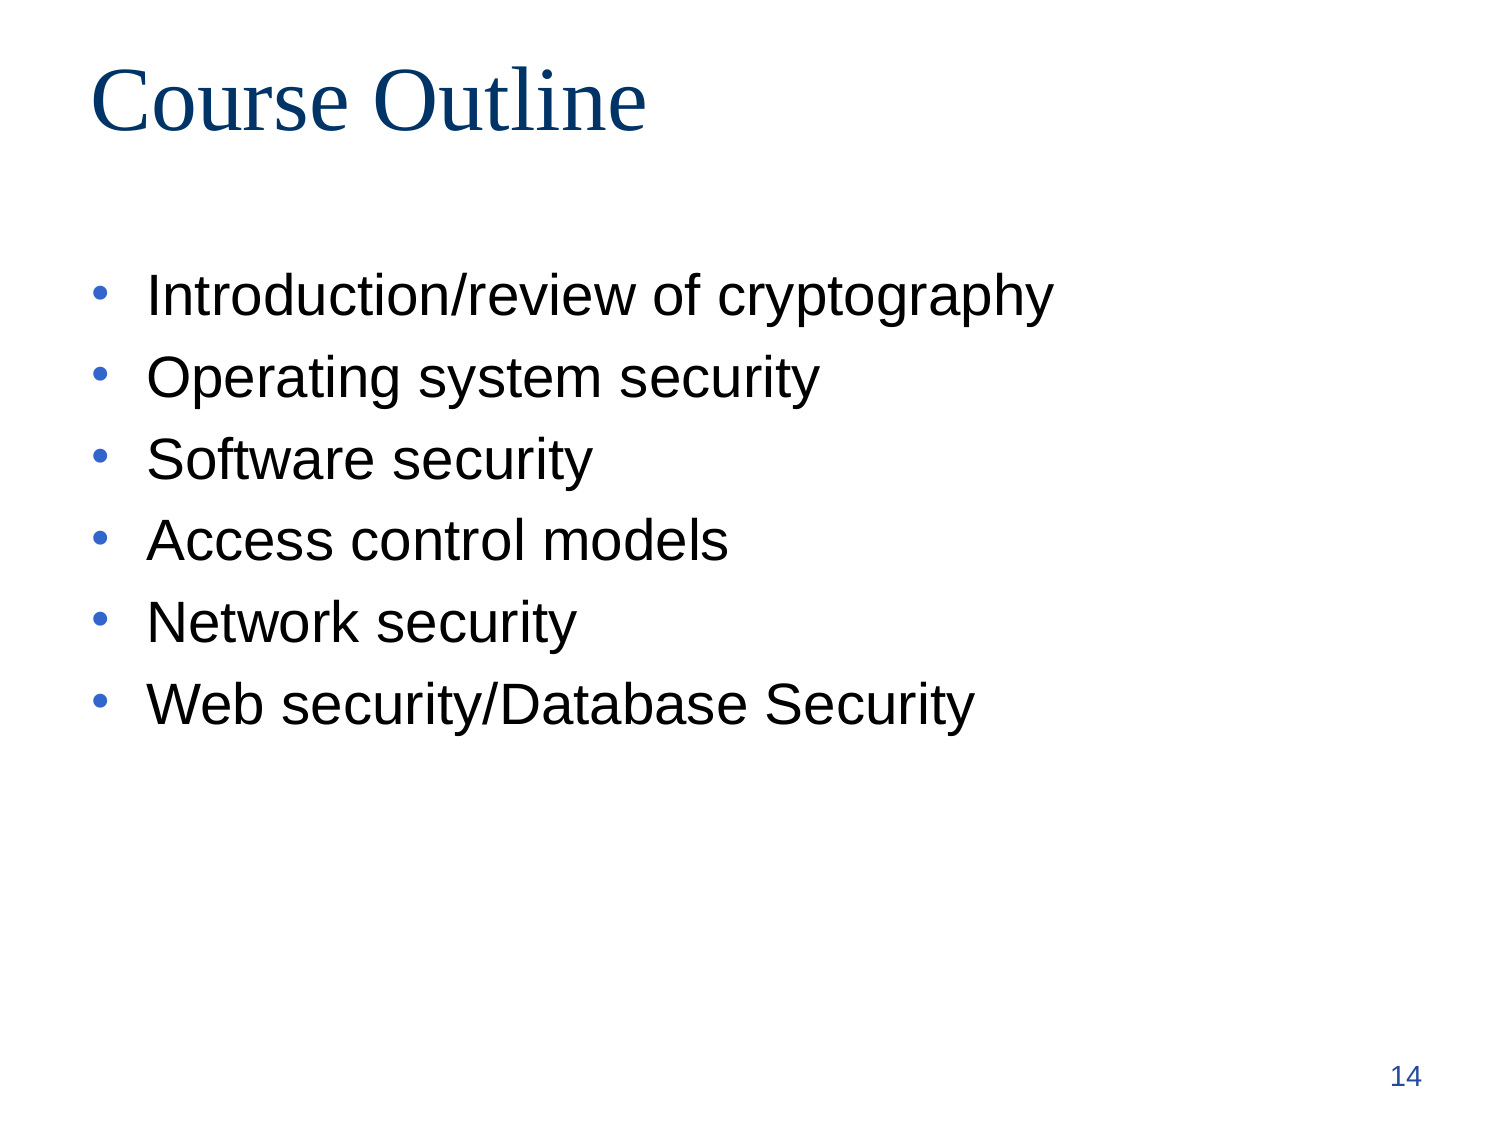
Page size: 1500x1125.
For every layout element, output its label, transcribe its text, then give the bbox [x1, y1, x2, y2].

slide_number 14 [1124, 1049, 1438, 1125]
list Introduction/review of cryptography Operating system security Software security Access control models Network security Web security/Database Security [75, 249, 1438, 925]
title Course Outline [75, 0, 1425, 188]
